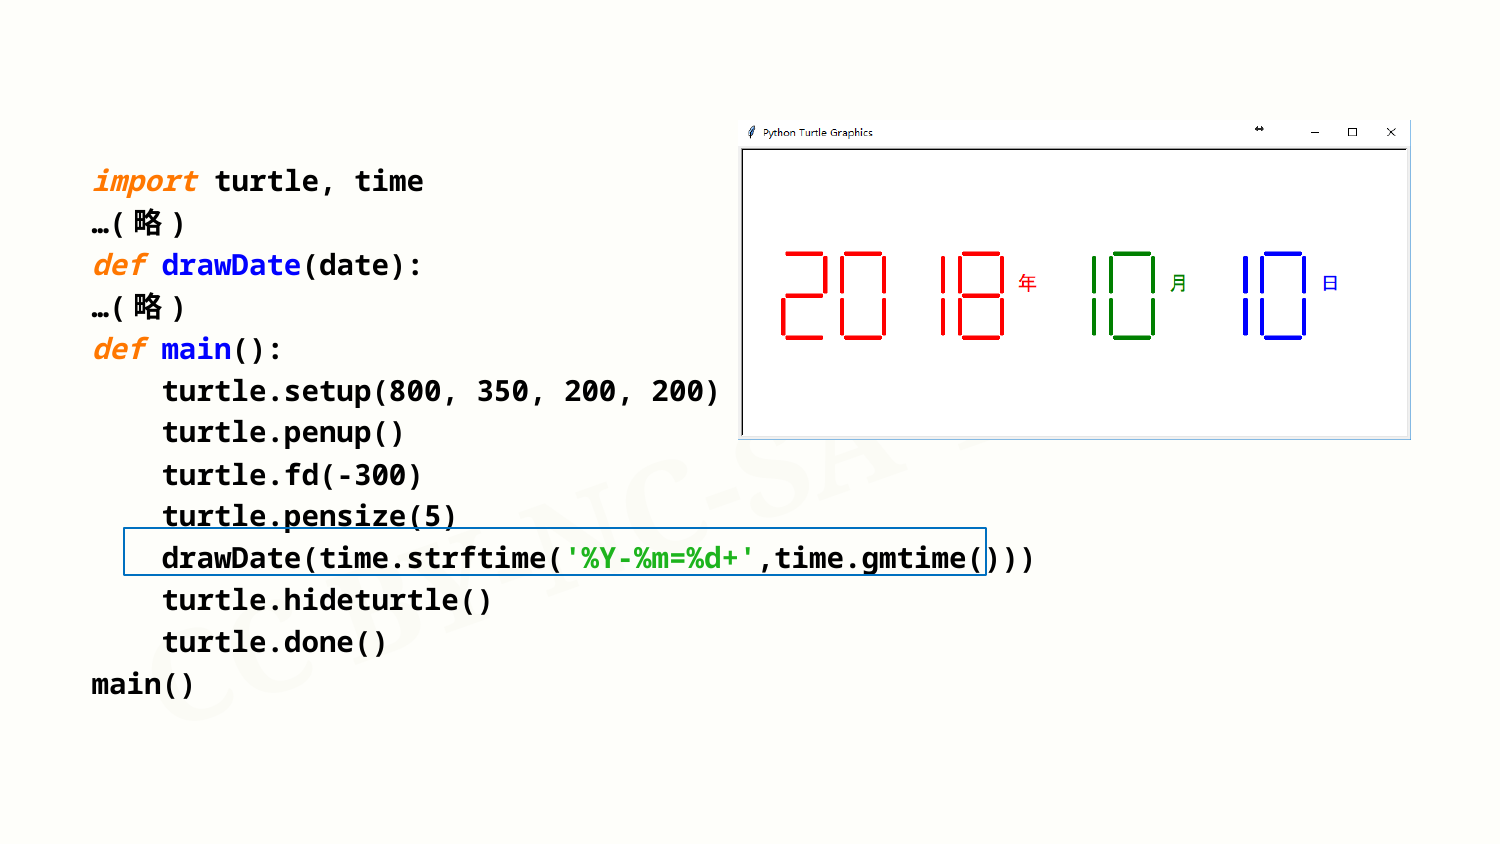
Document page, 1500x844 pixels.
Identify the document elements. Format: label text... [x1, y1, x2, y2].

text_box [123, 528, 987, 576]
picture [737, 120, 1411, 441]
text_box import turtle, time …(略) def drawDate(date): …(略) def main(): turtle.setup(800, 350, 200, 200) turtle.penup() turtle.fd(-300) turtle.pensize(5) drawDate(time.strftime('%Y-%m=%d+',time.gmtime())) turtle.hideturtle() turtle.done() main() [76, 32, 1247, 824]
